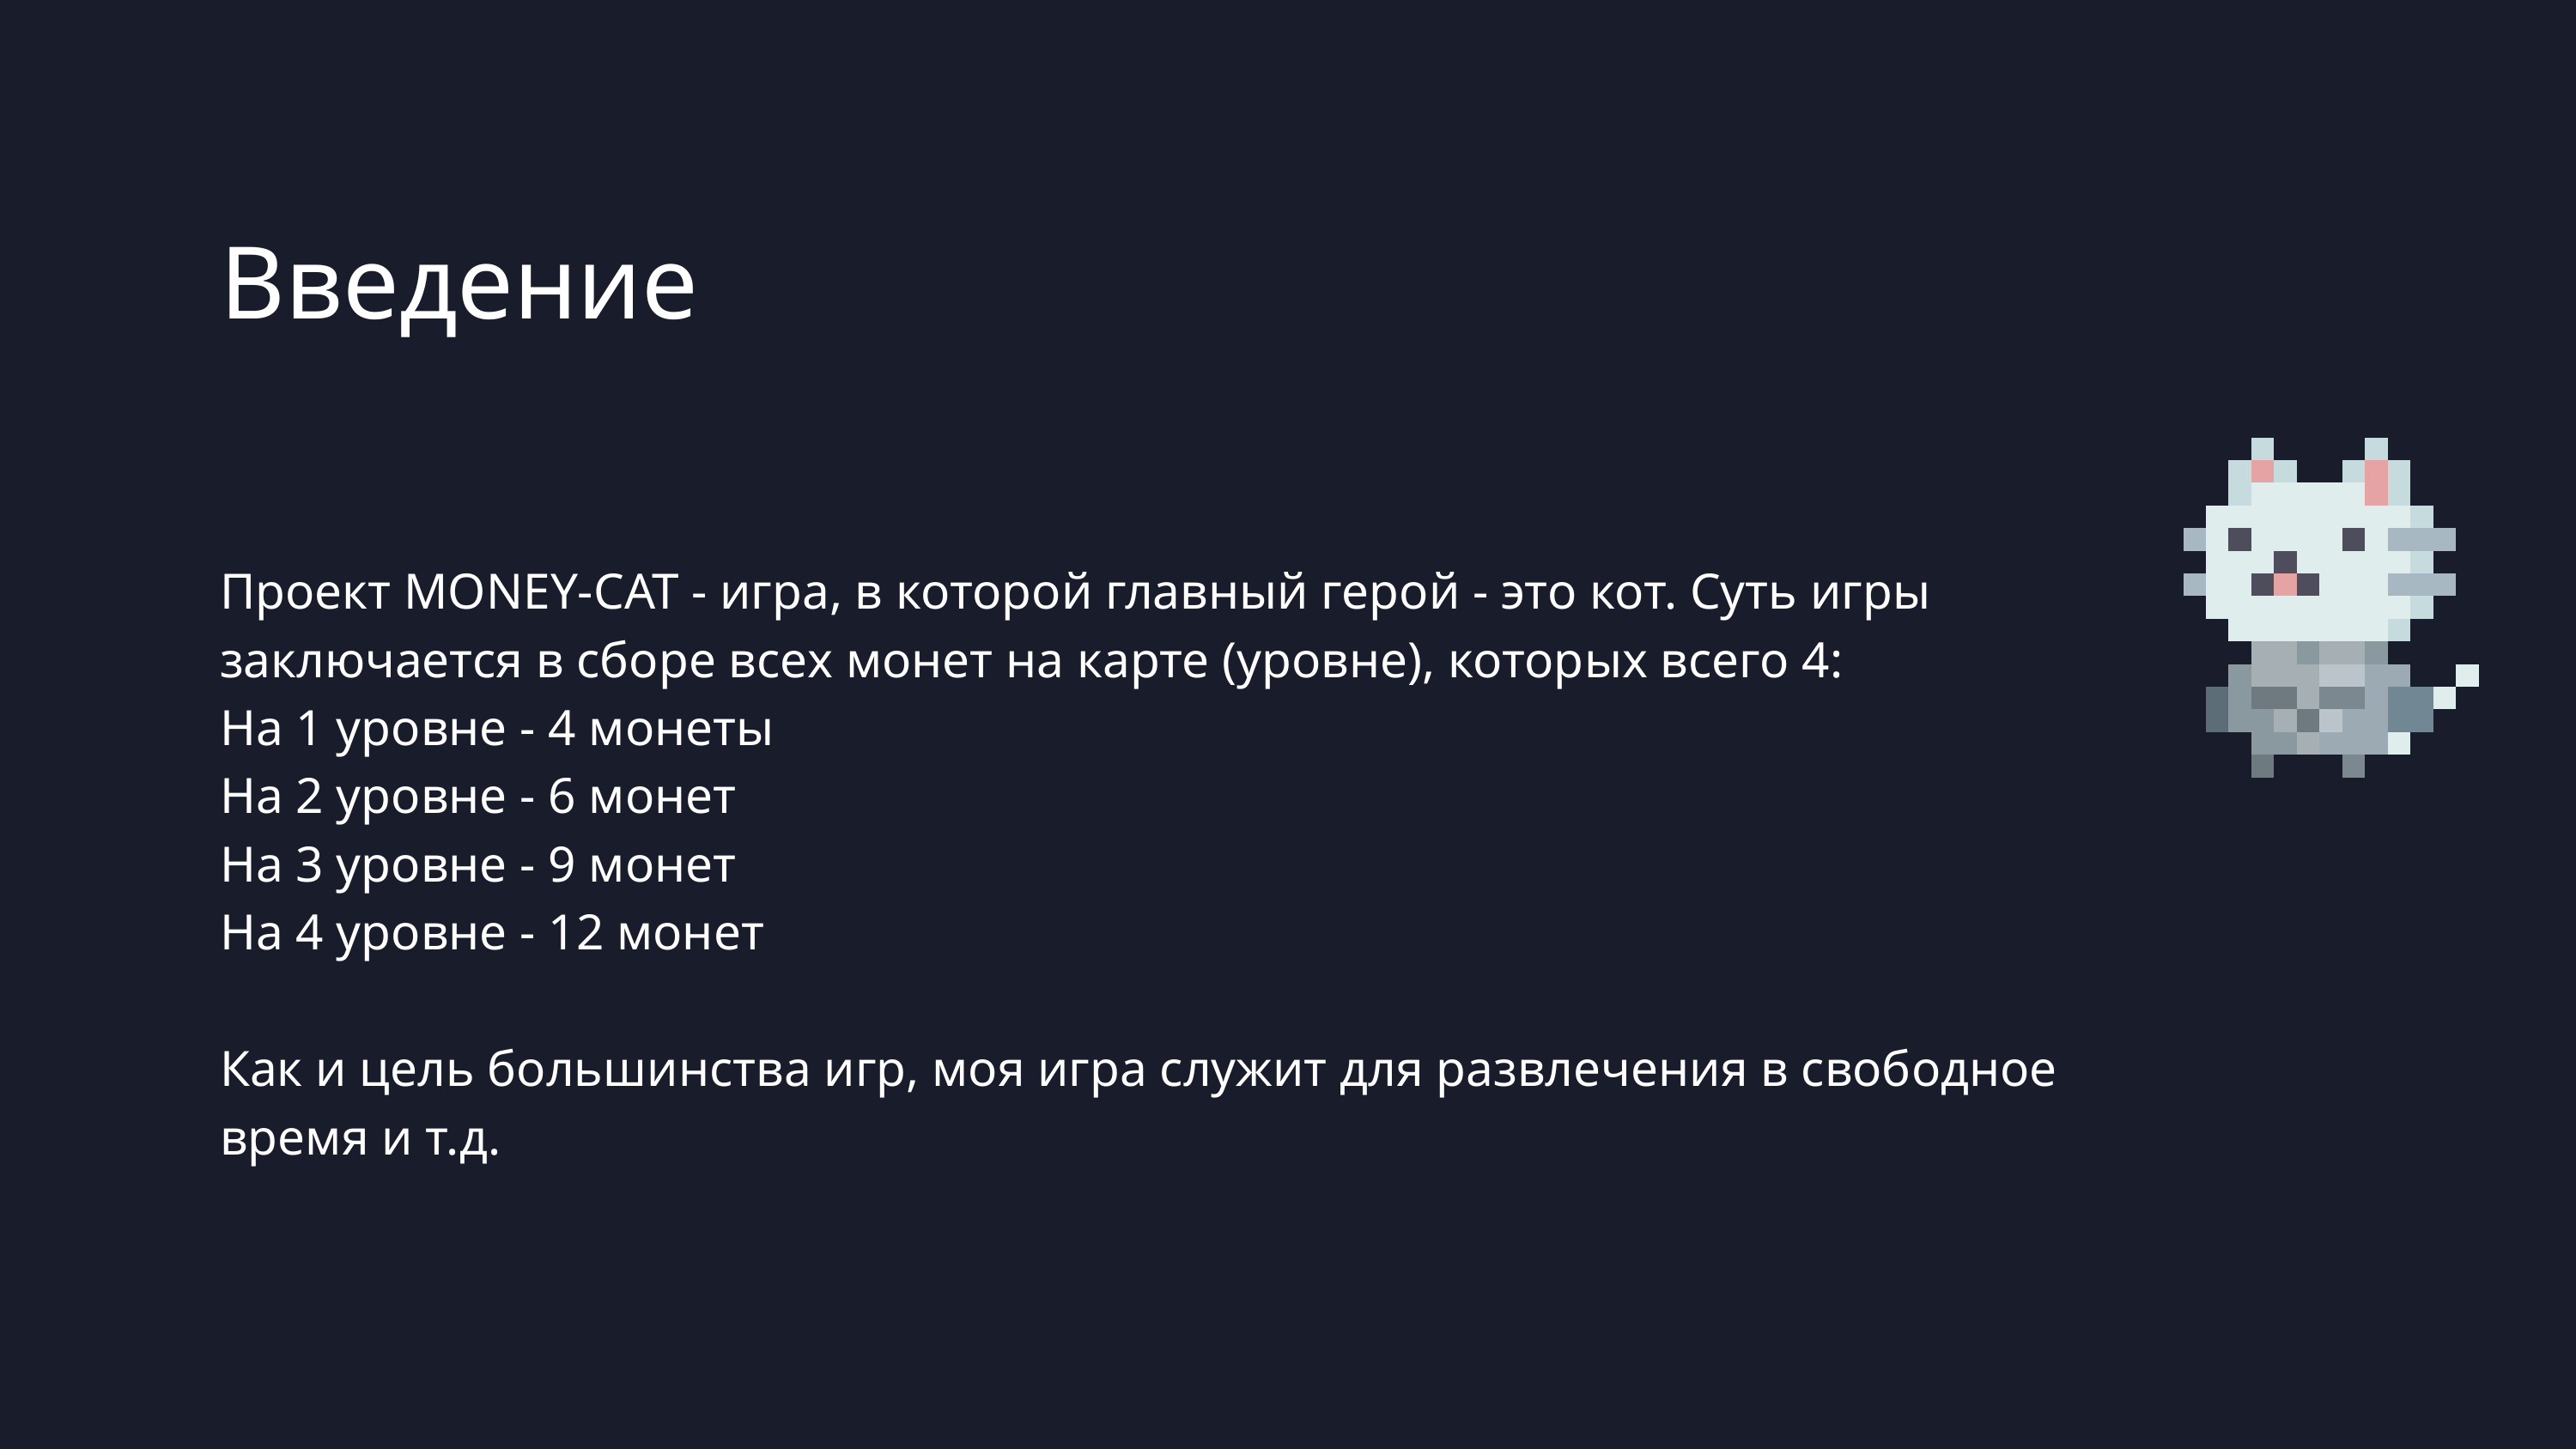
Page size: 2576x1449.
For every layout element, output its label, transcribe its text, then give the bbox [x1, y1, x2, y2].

text_box Проект MONEY-CAT - игра, в которой главный герой - это кот. Суть игры заключается в сборе всех монет на карте (уровне), которых всего 4: На 1 уровне - 4 монеты На 2 уровне - 6 монет На 3 уровне - 9 монет На 4 уровне - 12 монет Как и цель большинства игр, моя игра служит для развлечения в свободное время и т.д. [220, 550, 2090, 1165]
text_box Введение [220, 198, 2359, 340]
picture [2184, 437, 2479, 779]
